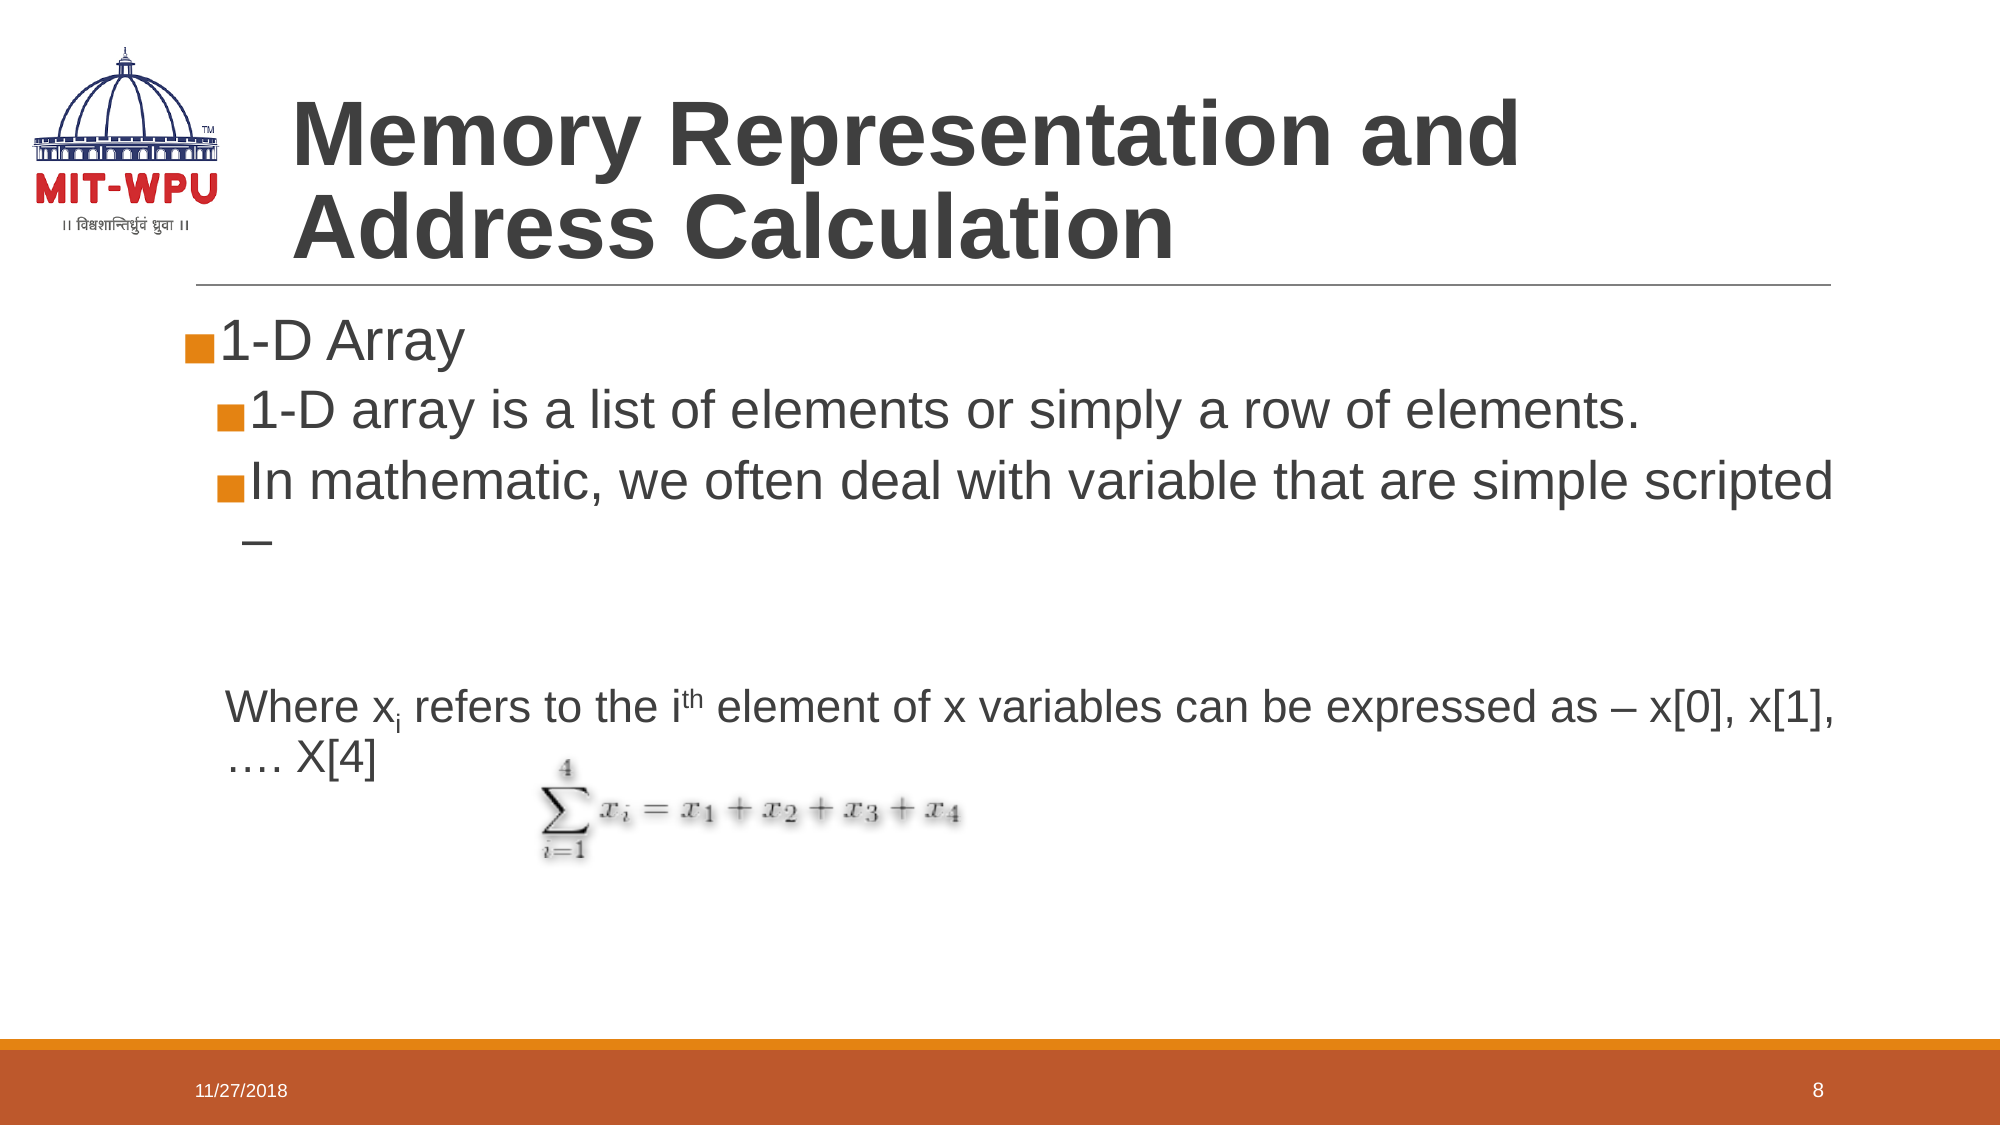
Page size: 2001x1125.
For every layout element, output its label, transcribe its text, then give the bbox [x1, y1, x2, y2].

picture [31, 46, 241, 236]
text_box 8 [1624, 1059, 1840, 1120]
list 1-D Array 1-D array is a list of elements or simply a row of elements. In mathematic, we often deal with variable that are simple scripted – Where xi refers to the ith element of x variables can be expressed as – x[0], x[1], …. X[4] [179, 302, 1840, 963]
picture [539, 759, 962, 859]
text_box 11/27/2018 [179, 1059, 586, 1120]
title Memory Representation and Address Calculation [276, 47, 1927, 285]
